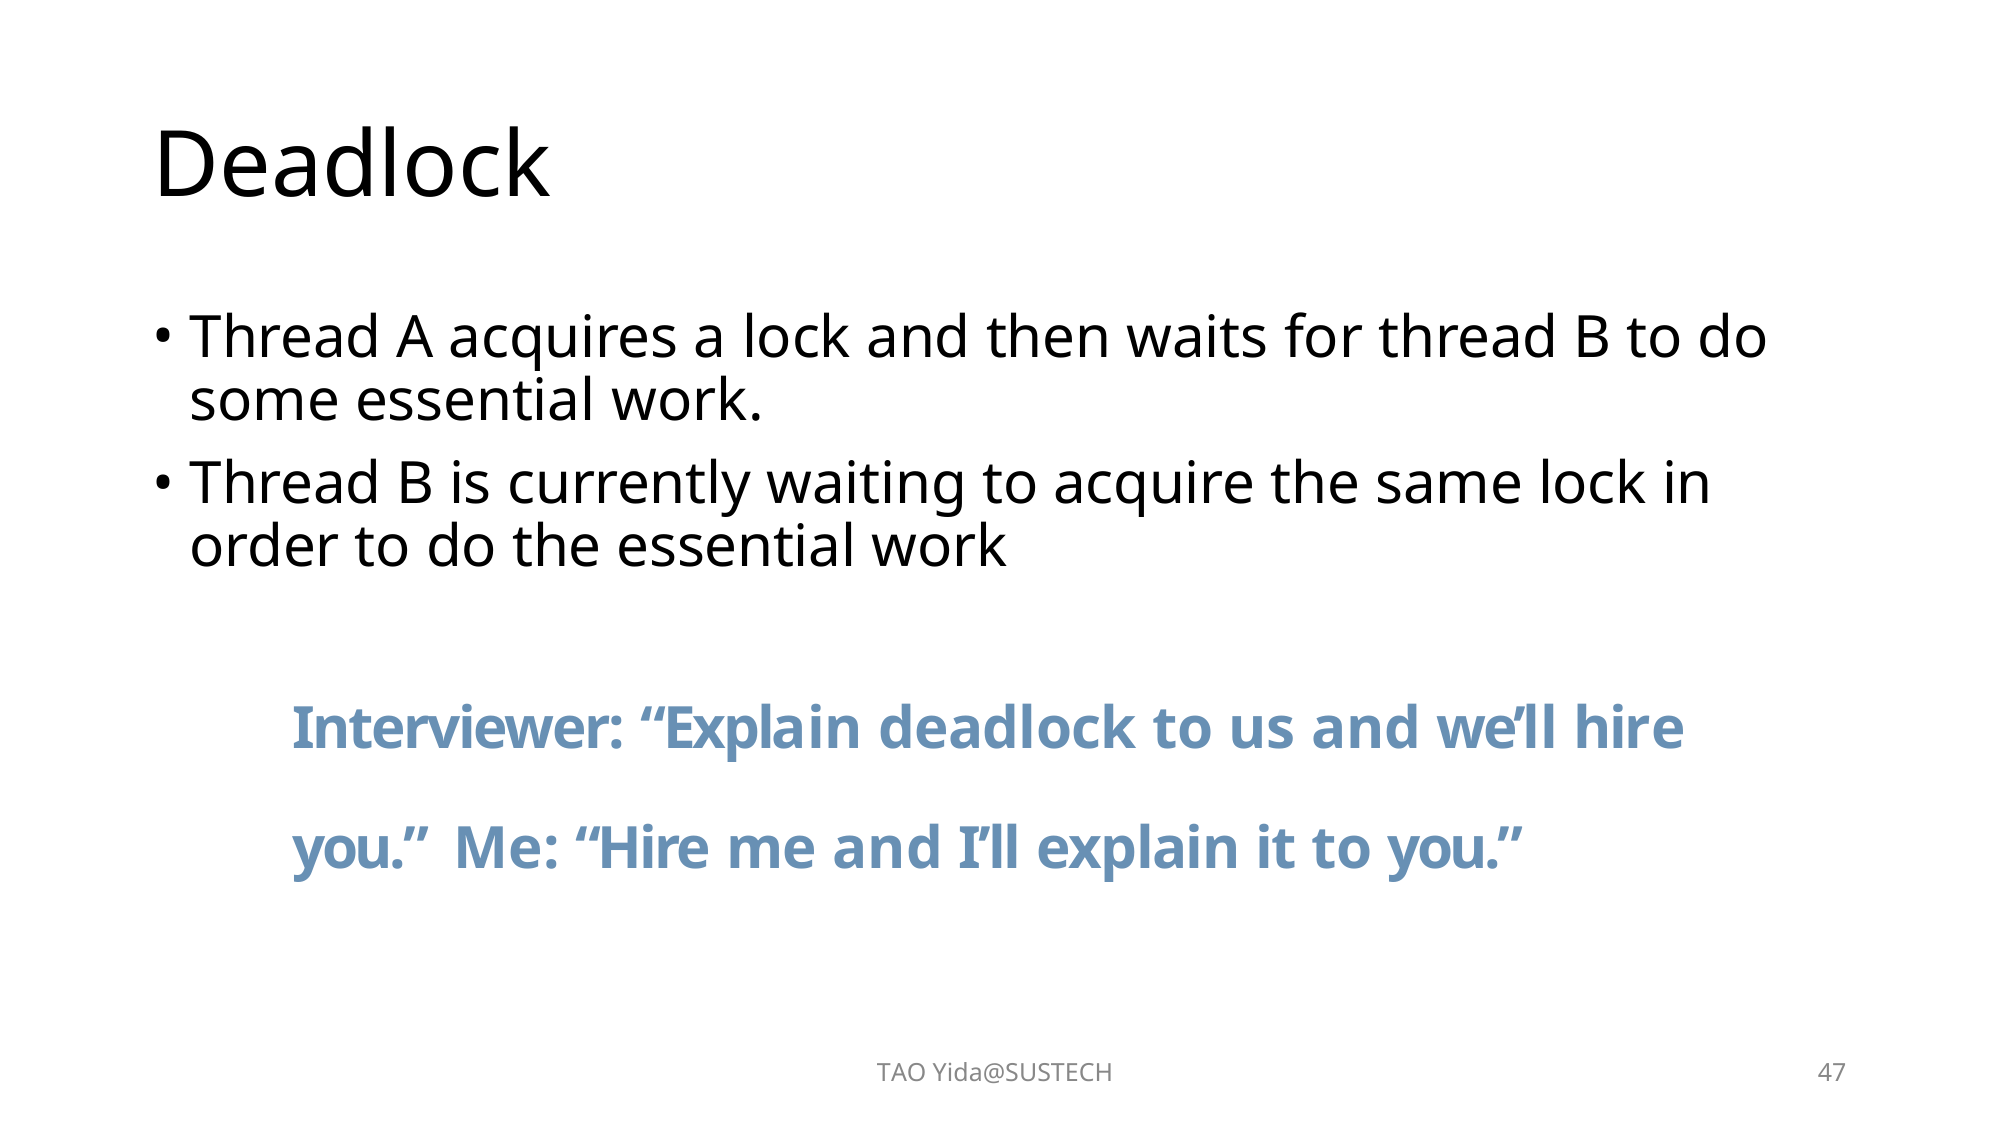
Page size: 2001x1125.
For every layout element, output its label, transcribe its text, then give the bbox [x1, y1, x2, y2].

title Deadlock [150, 102, 566, 293]
text_box Thread A acquires a lock and then waits for thread B to do some essential work. Thread B is currently waiting to acquire the same lock in order to do the essential work Interviewer: “Explain deadlock to us and we’ll hire you.” Me: “Hire me and I’ll explain it to you.” [150, 295, 1817, 881]
slide_number 47 [1811, 1053, 1854, 1125]
footer TAO Yida@SUSTECH [874, 1053, 1126, 1125]
